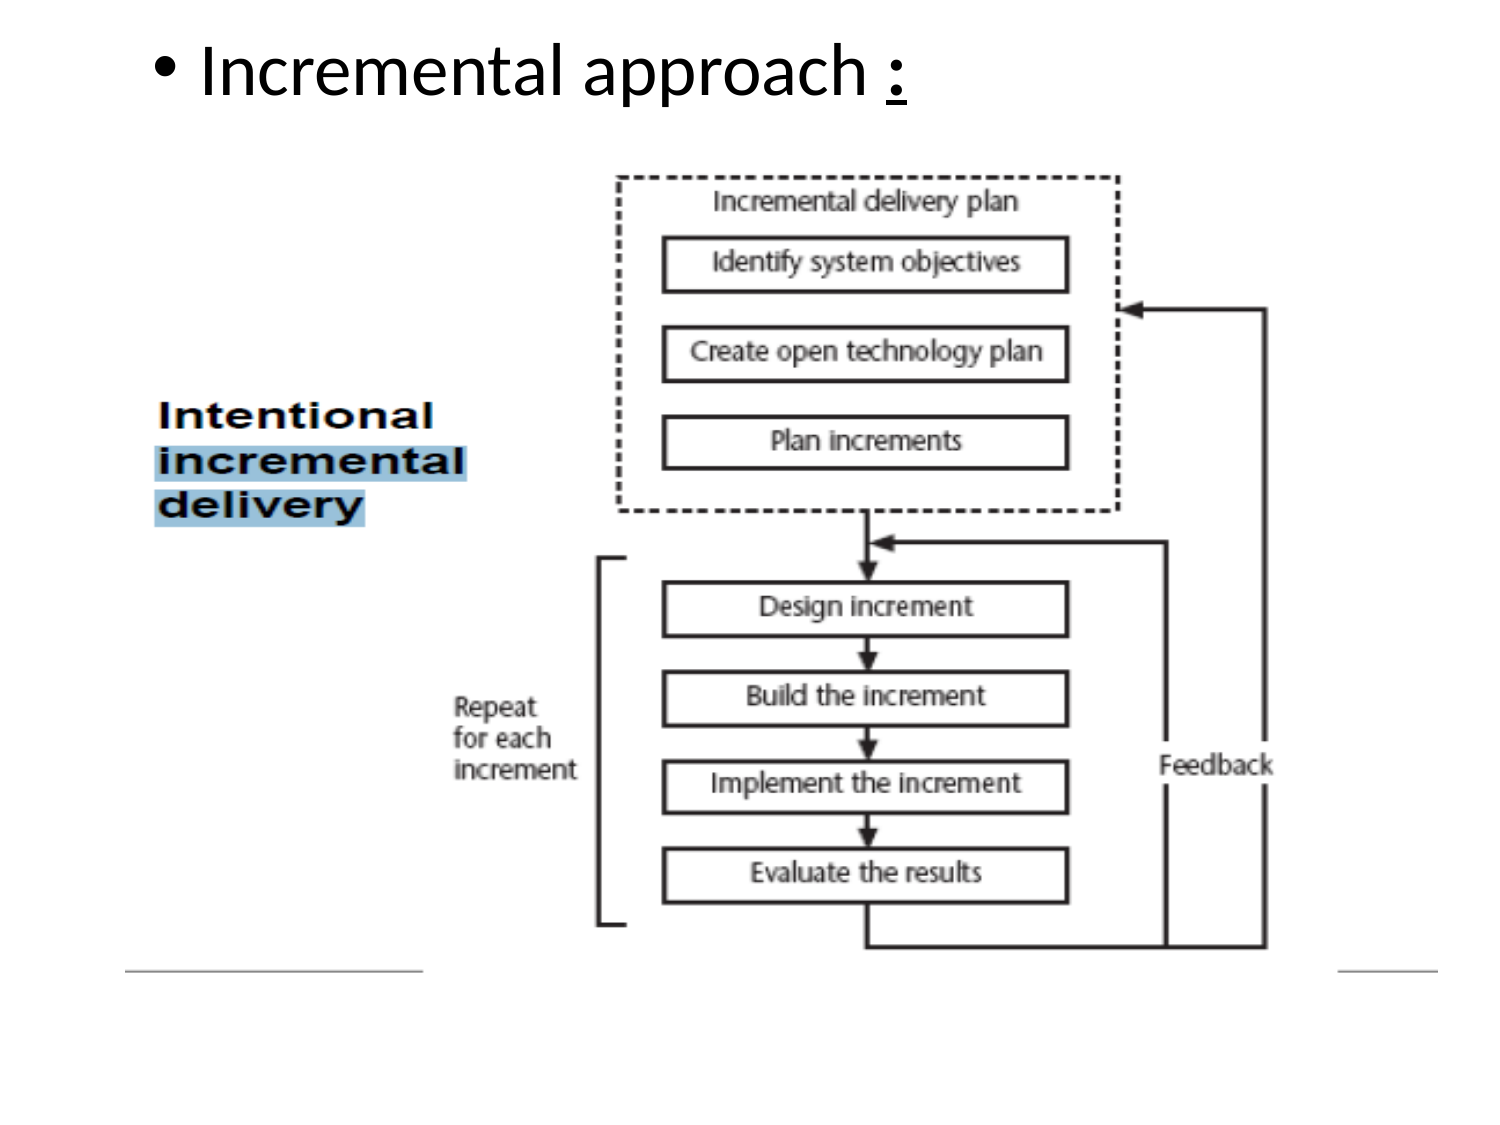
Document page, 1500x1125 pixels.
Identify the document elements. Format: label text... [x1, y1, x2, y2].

picture [124, 148, 1438, 976]
list Incremental approach : [62, 12, 1413, 838]
